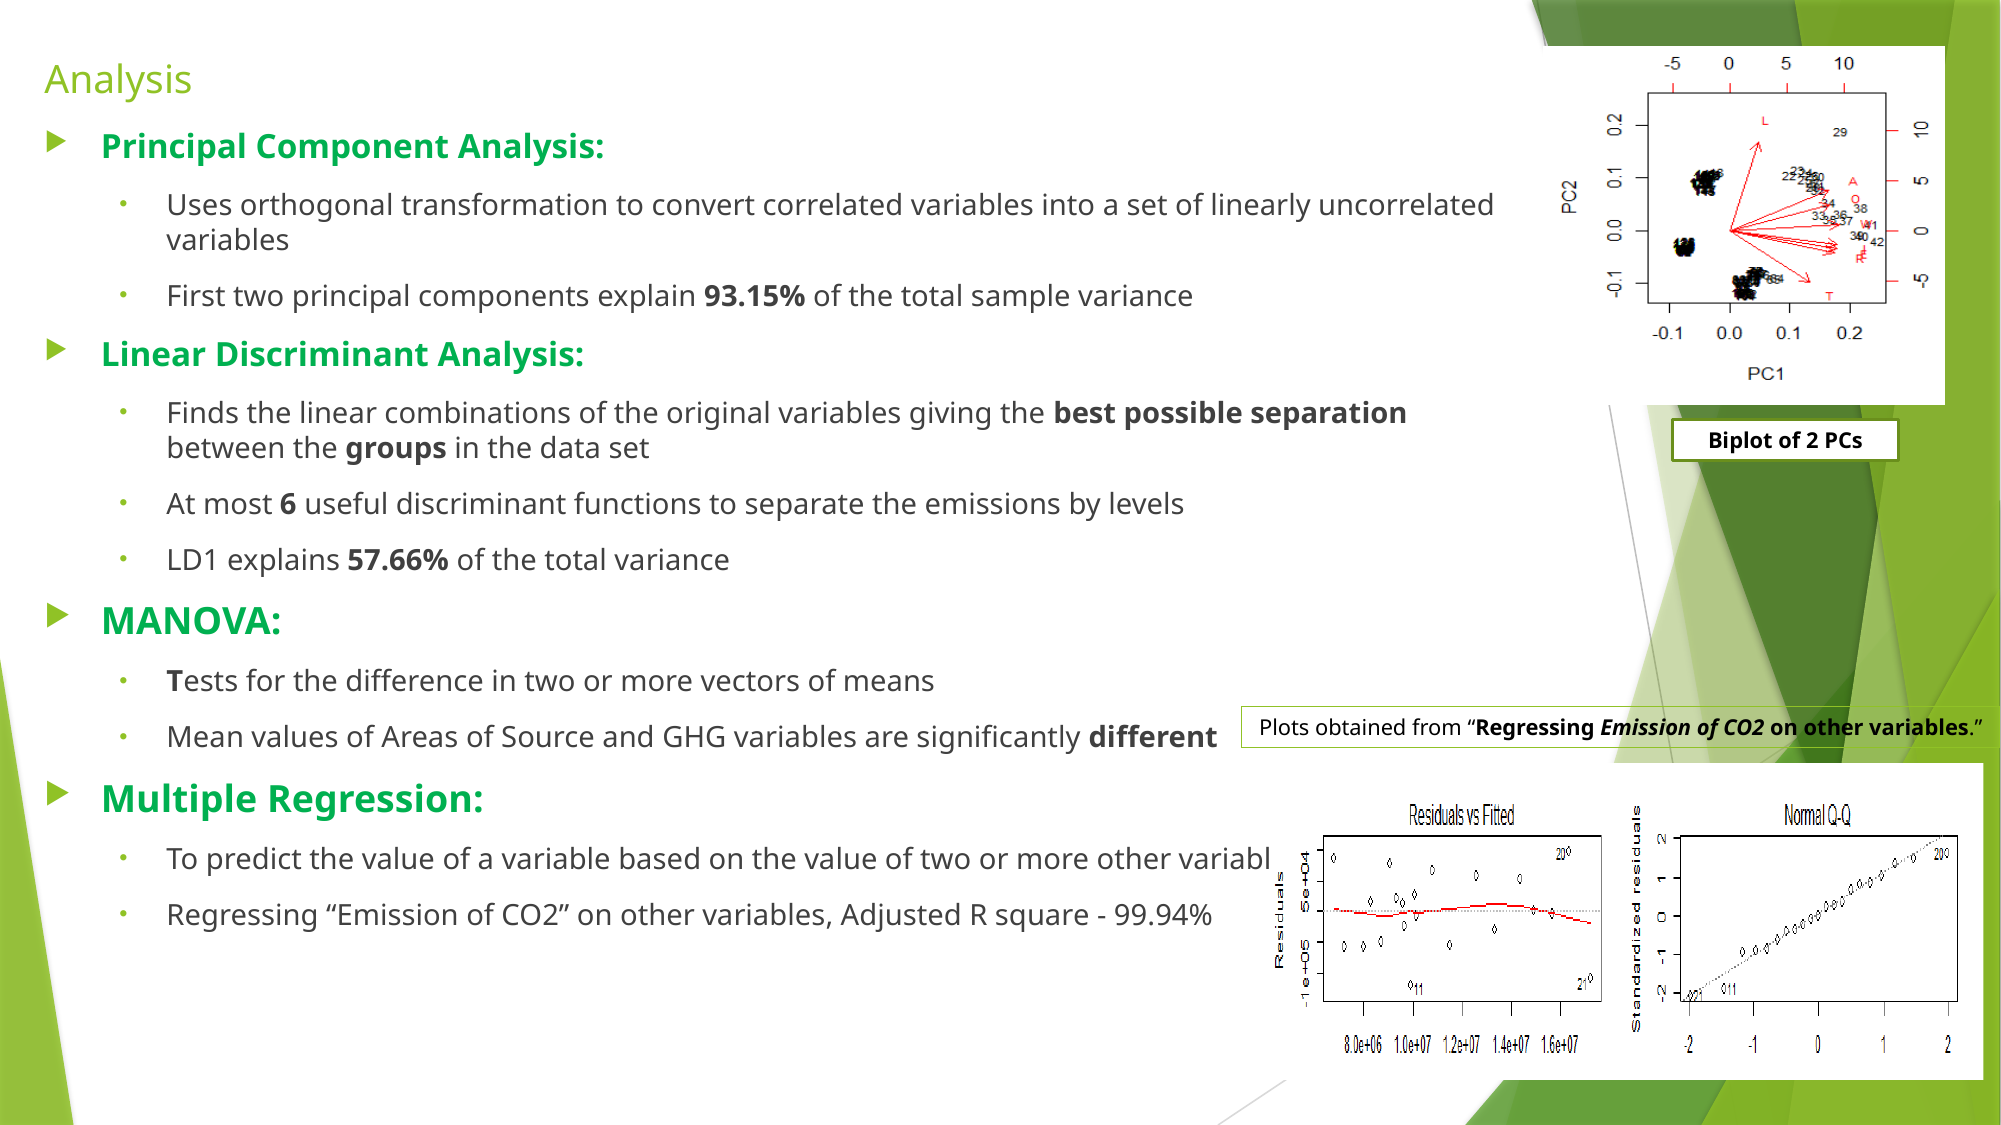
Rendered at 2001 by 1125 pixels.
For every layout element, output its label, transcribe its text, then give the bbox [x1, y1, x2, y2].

title Analysis [29, 46, 1440, 109]
picture [1542, 46, 1946, 406]
list Principal Component Analysis: Uses orthogonal transformation to convert correlated variables into a set of linearly uncorrelated variables First two principal components explain 93.15% of the total sample variance Linear Discriminant Analysis: Finds the linear combinations of the original variables giving the best possible separation between the groups in the data set At most 6 useful discriminant functions to separate the emissions by levels LD1 explains 57.66% of the total variance MANOVA: Tests for the difference in two or more vectors of means Mean values of Areas of Source and GHG variables are significantly different Multiple Regression: To predict the value of a variable based on the value of two or more other variables Regressing “Emission of CO2” on other variables, Adjusted R square - 99.94% [29, 118, 1544, 1028]
picture [1270, 762, 1985, 1081]
text_box Plots obtained from “Regressing Emission of CO2 on other variables.” [1241, 706, 2000, 748]
text_box Biplot of 2 PCs [1671, 418, 1900, 462]
